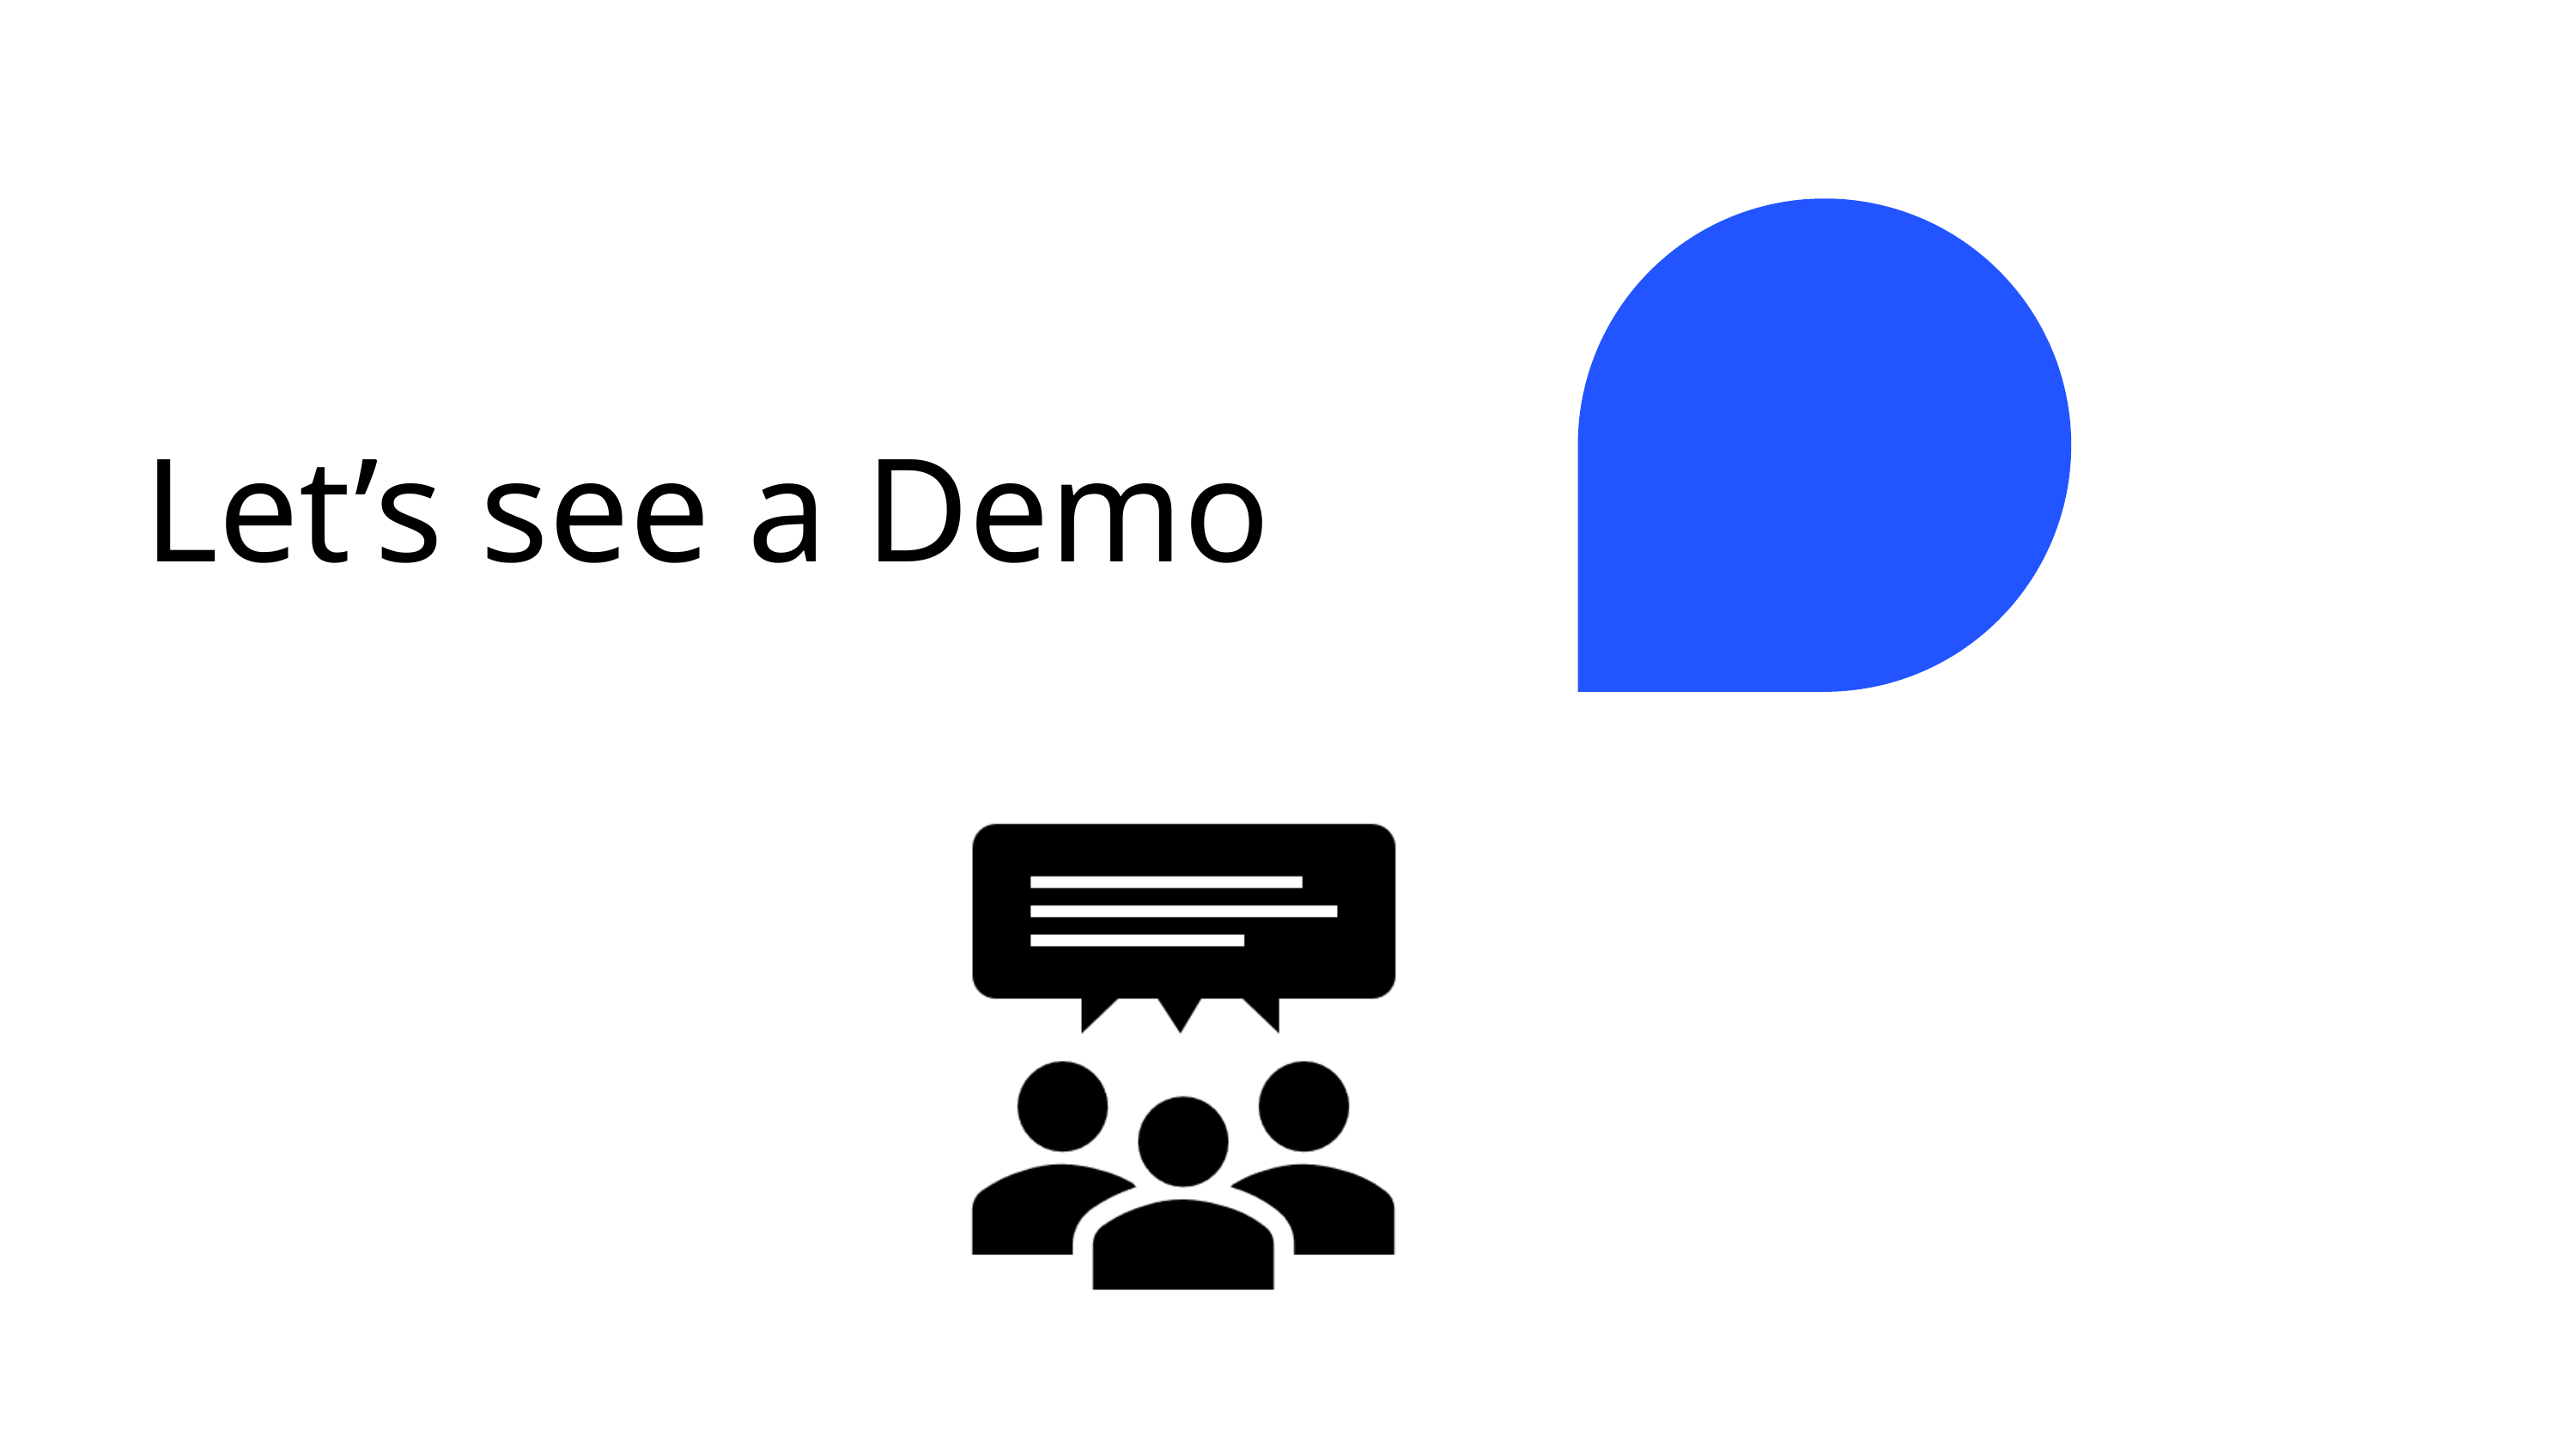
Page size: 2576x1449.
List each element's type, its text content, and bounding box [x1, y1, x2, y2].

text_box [1577, 197, 2072, 693]
title Let’s see a Demo [127, 423, 1287, 585]
picture [901, 777, 1461, 1337]
